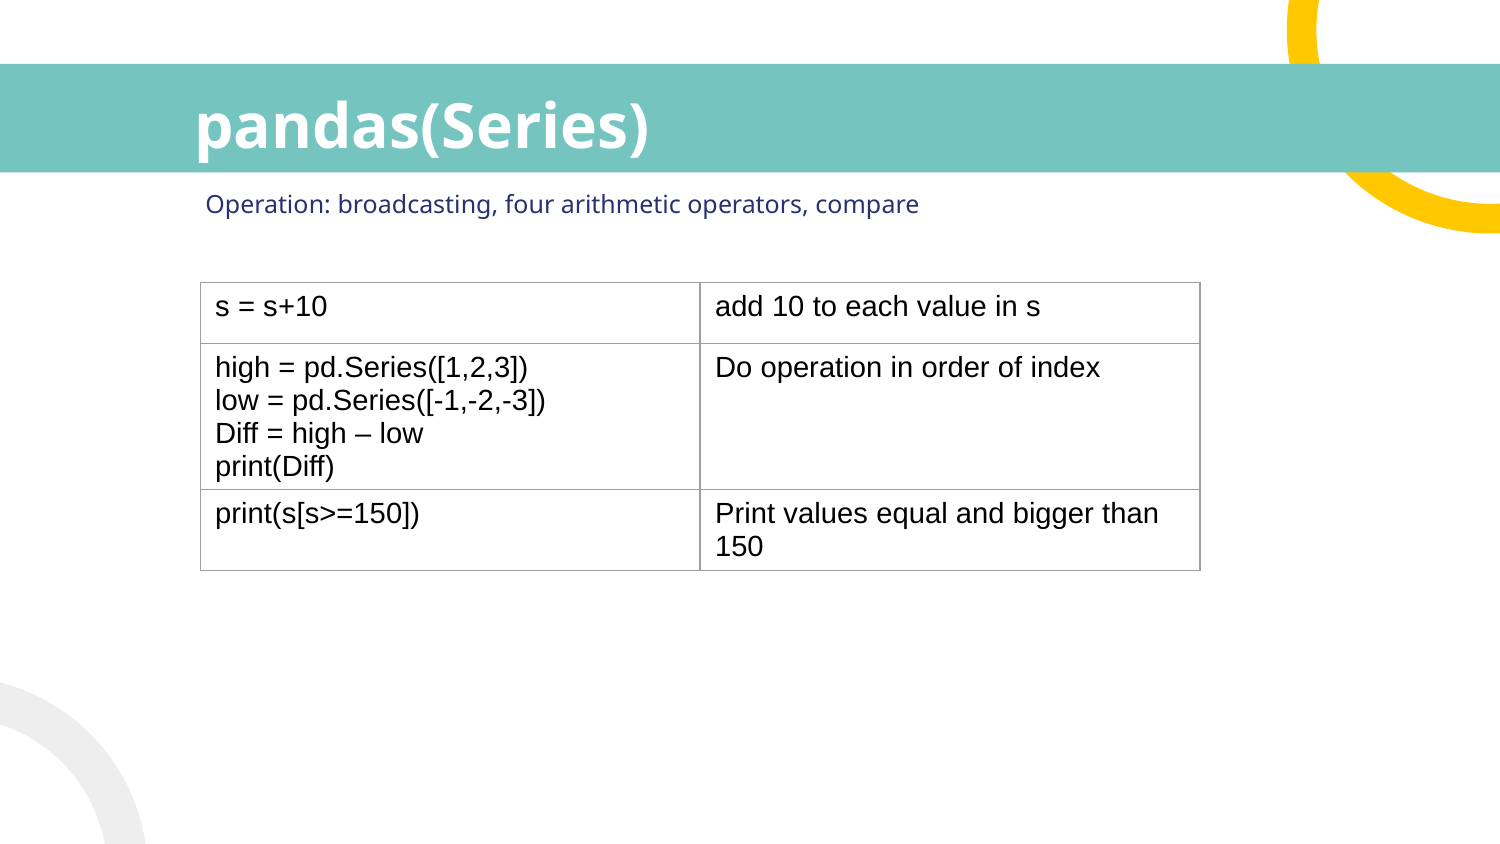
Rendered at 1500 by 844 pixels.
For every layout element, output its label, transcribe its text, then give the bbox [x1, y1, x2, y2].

table_cell Print values equal and bigger than 150 [701, 490, 1199, 570]
table_header add 10 to each value in s [701, 283, 1199, 343]
table_cell print(s[s>=150]) [201, 490, 699, 570]
subtitle Operation: broadcasting, four arithmetic operators, compare [115, 173, 1385, 422]
table_cell Do operation in order of index [701, 344, 1199, 489]
table_cell high = pd.Series([1,2,3]) low = pd.Series([-1,-2,-3]) Diff = high – low print(Diff) [201, 344, 699, 489]
table_header s = s+10 [201, 283, 699, 343]
title pandas(Series) [179, 71, 1449, 166]
